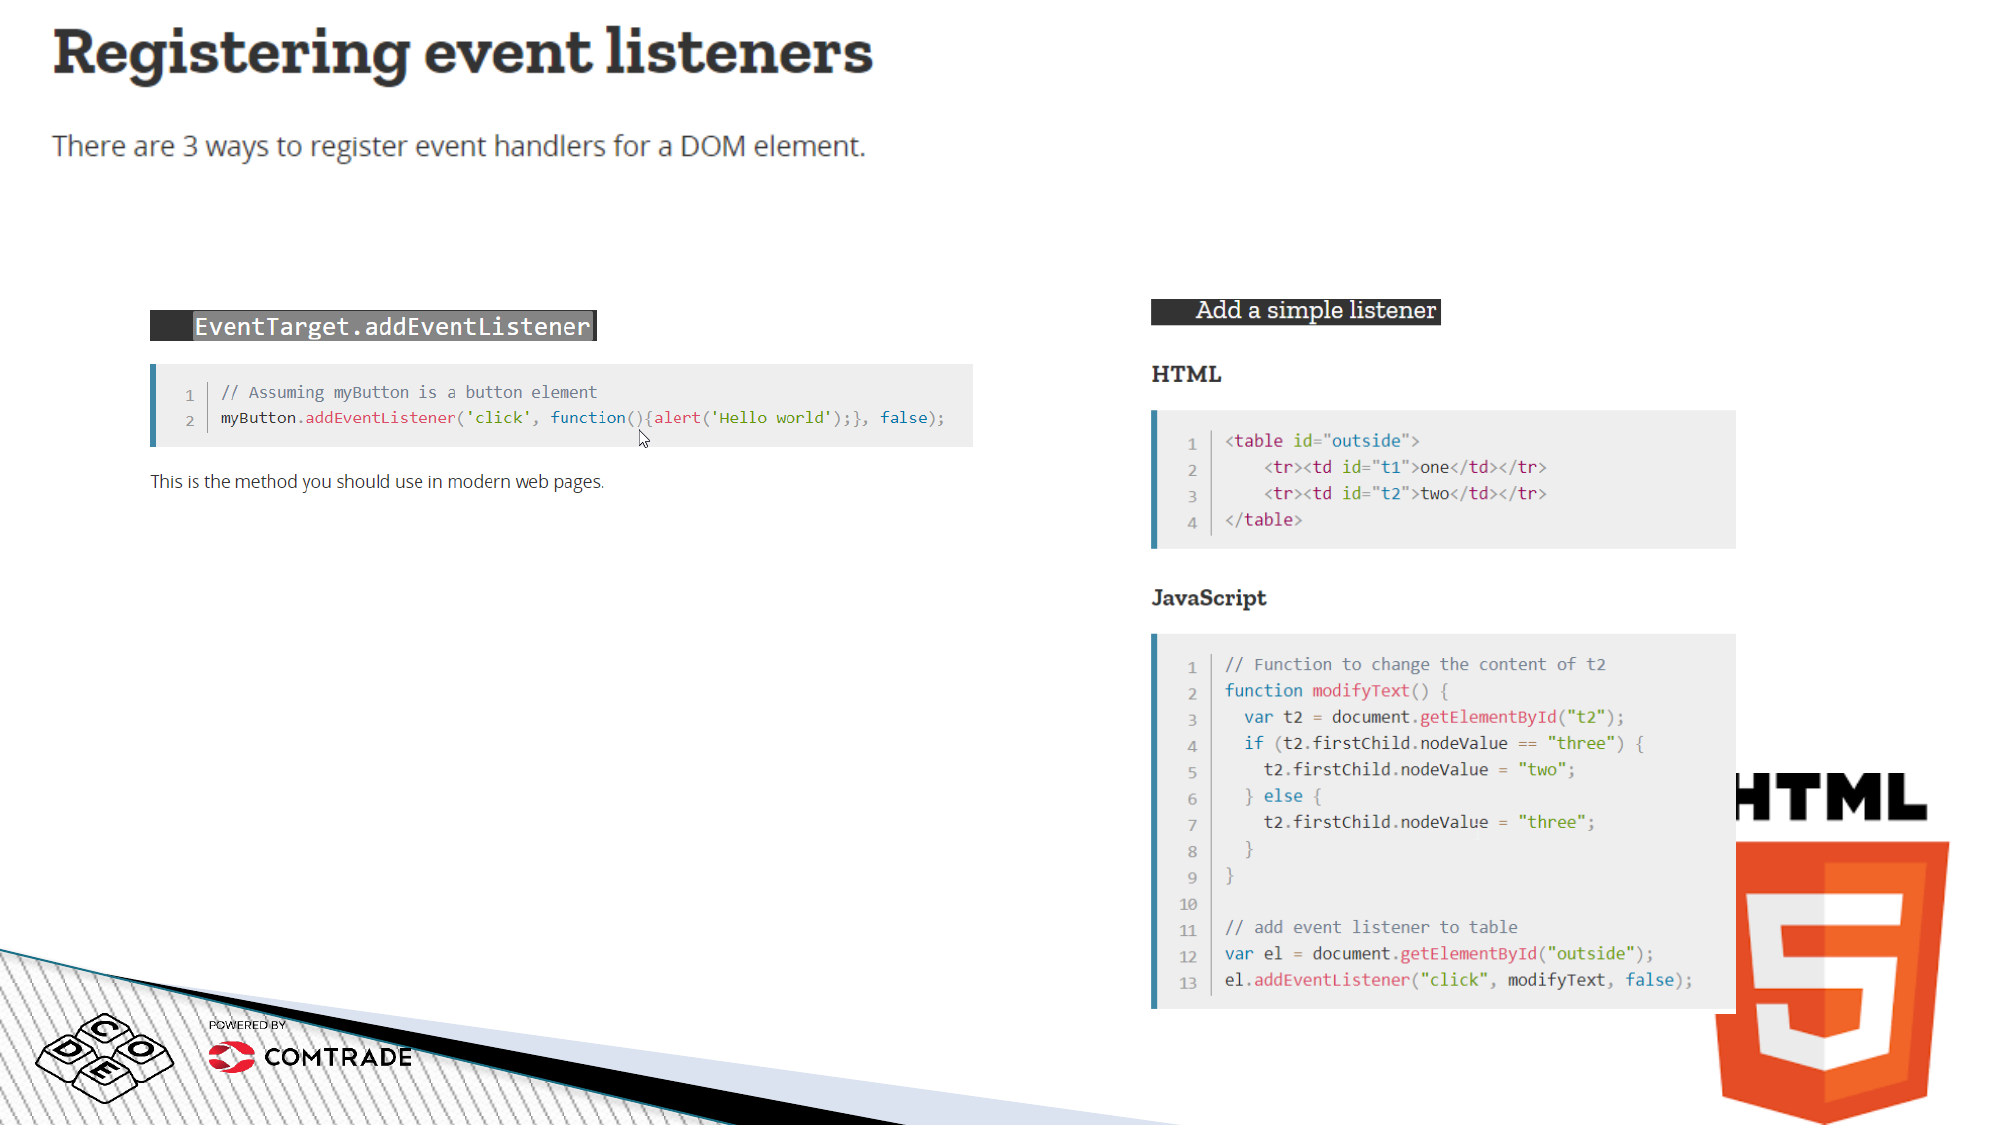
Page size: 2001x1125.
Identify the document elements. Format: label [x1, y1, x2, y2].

picture [0, 952, 724, 1125]
picture [1649, 773, 2001, 1125]
list [122, 299, 973, 501]
picture [0, 0, 1035, 180]
list [1138, 299, 1737, 1014]
